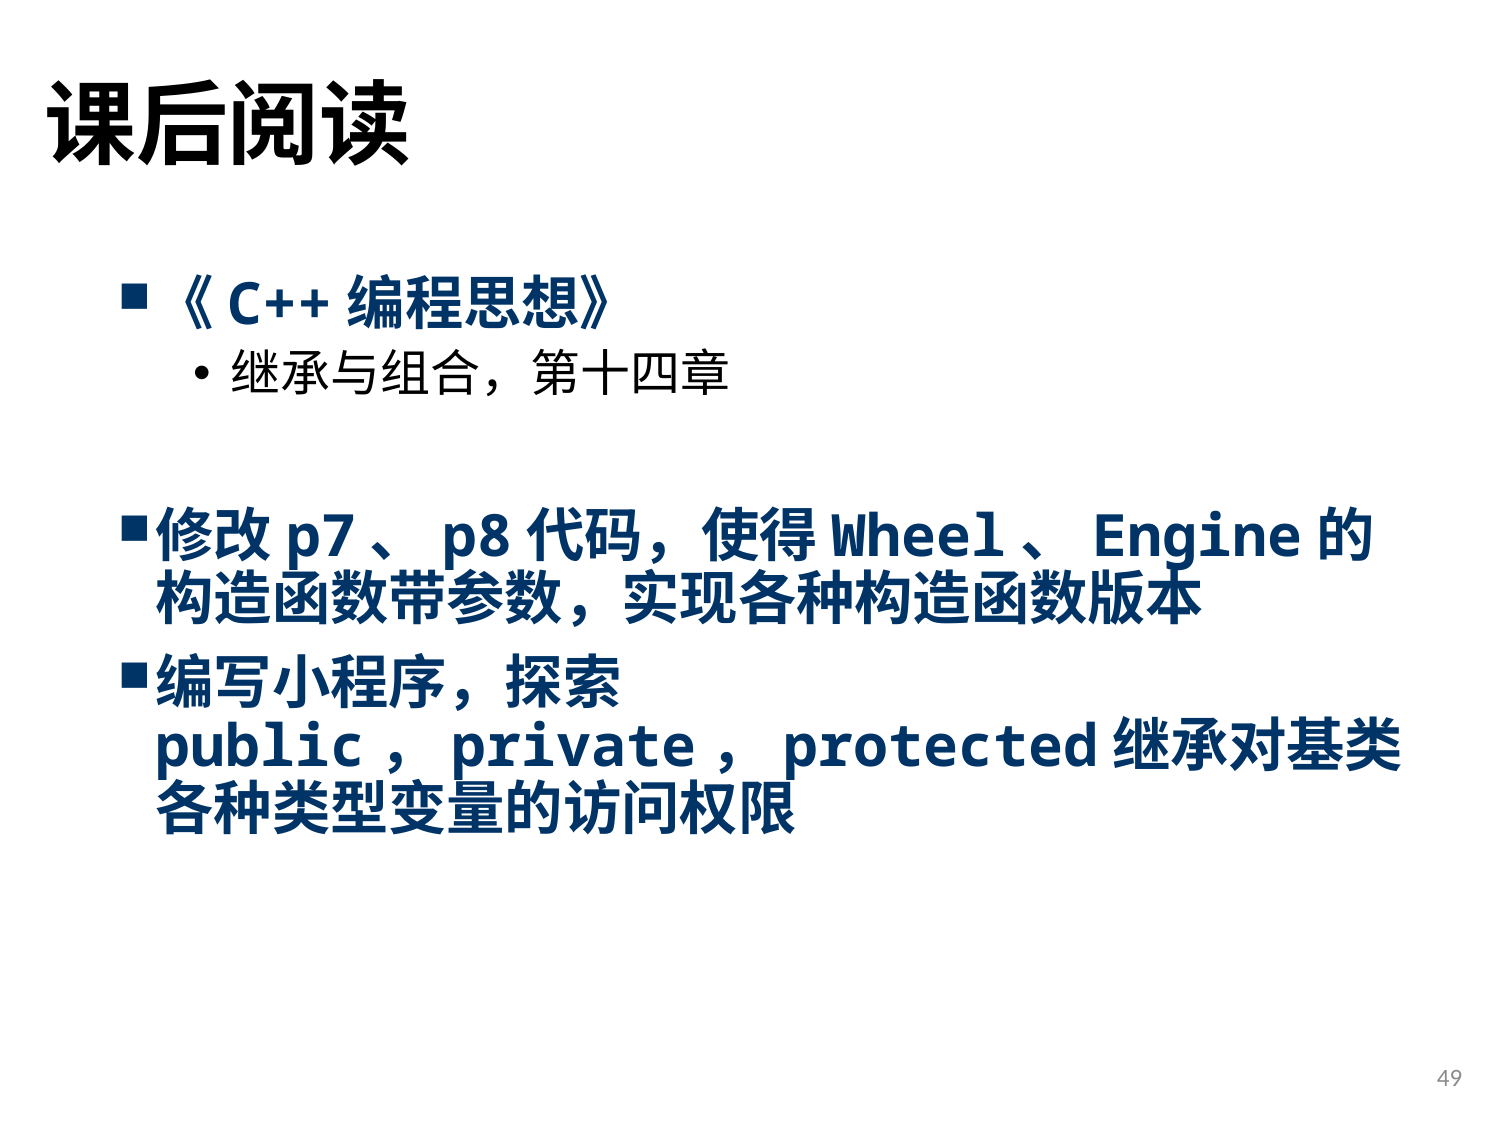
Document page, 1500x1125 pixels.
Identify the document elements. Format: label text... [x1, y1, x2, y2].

list 《C++编程思想》 继承与组合，第十四章 修改p7、p8代码，使得Wheel、Engine的构造函数带参数，实现各种构造函数版本 编写小程序，探索public，private，protected继承对基类各种类型变量的访问权限 [103, 267, 1424, 1047]
slide_number 49 [1139, 1046, 1478, 1107]
title 课后阅读 [29, 19, 1324, 237]
